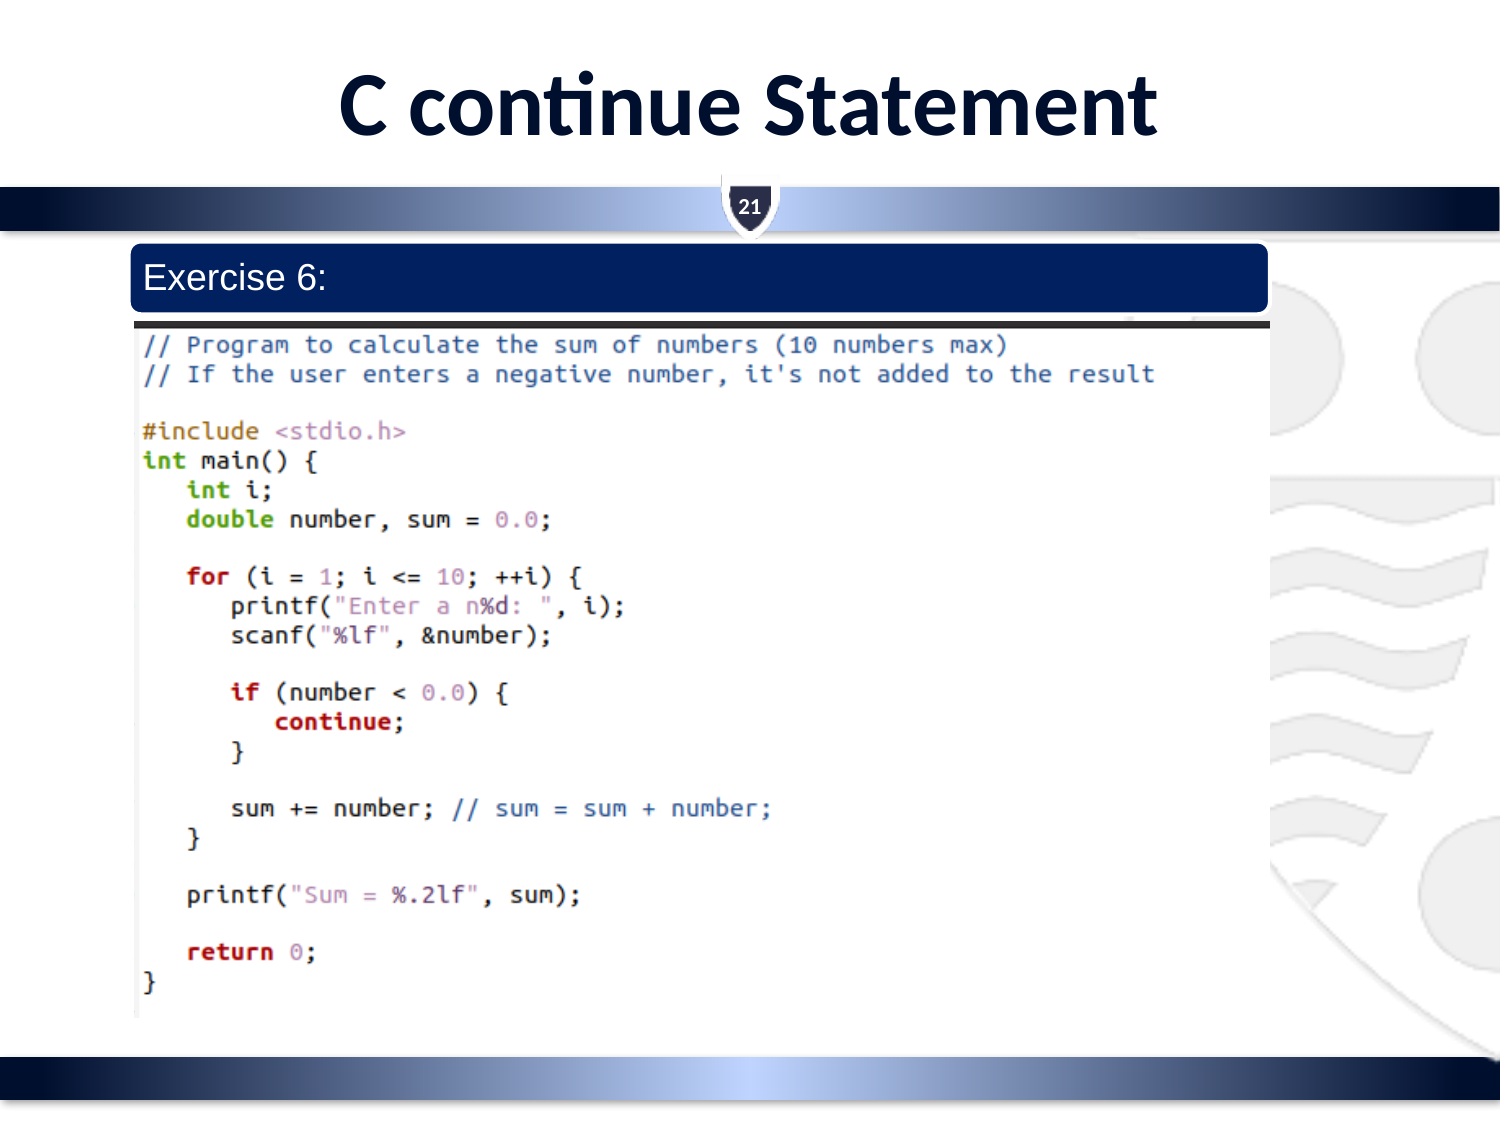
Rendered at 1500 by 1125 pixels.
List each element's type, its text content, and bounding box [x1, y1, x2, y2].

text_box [128, 241, 1271, 315]
picture [133, 320, 1271, 1019]
picture [720, 235, 780, 239]
slide_number 21 [718, 193, 782, 235]
text_box C continue Statement [74, 4, 1425, 193]
